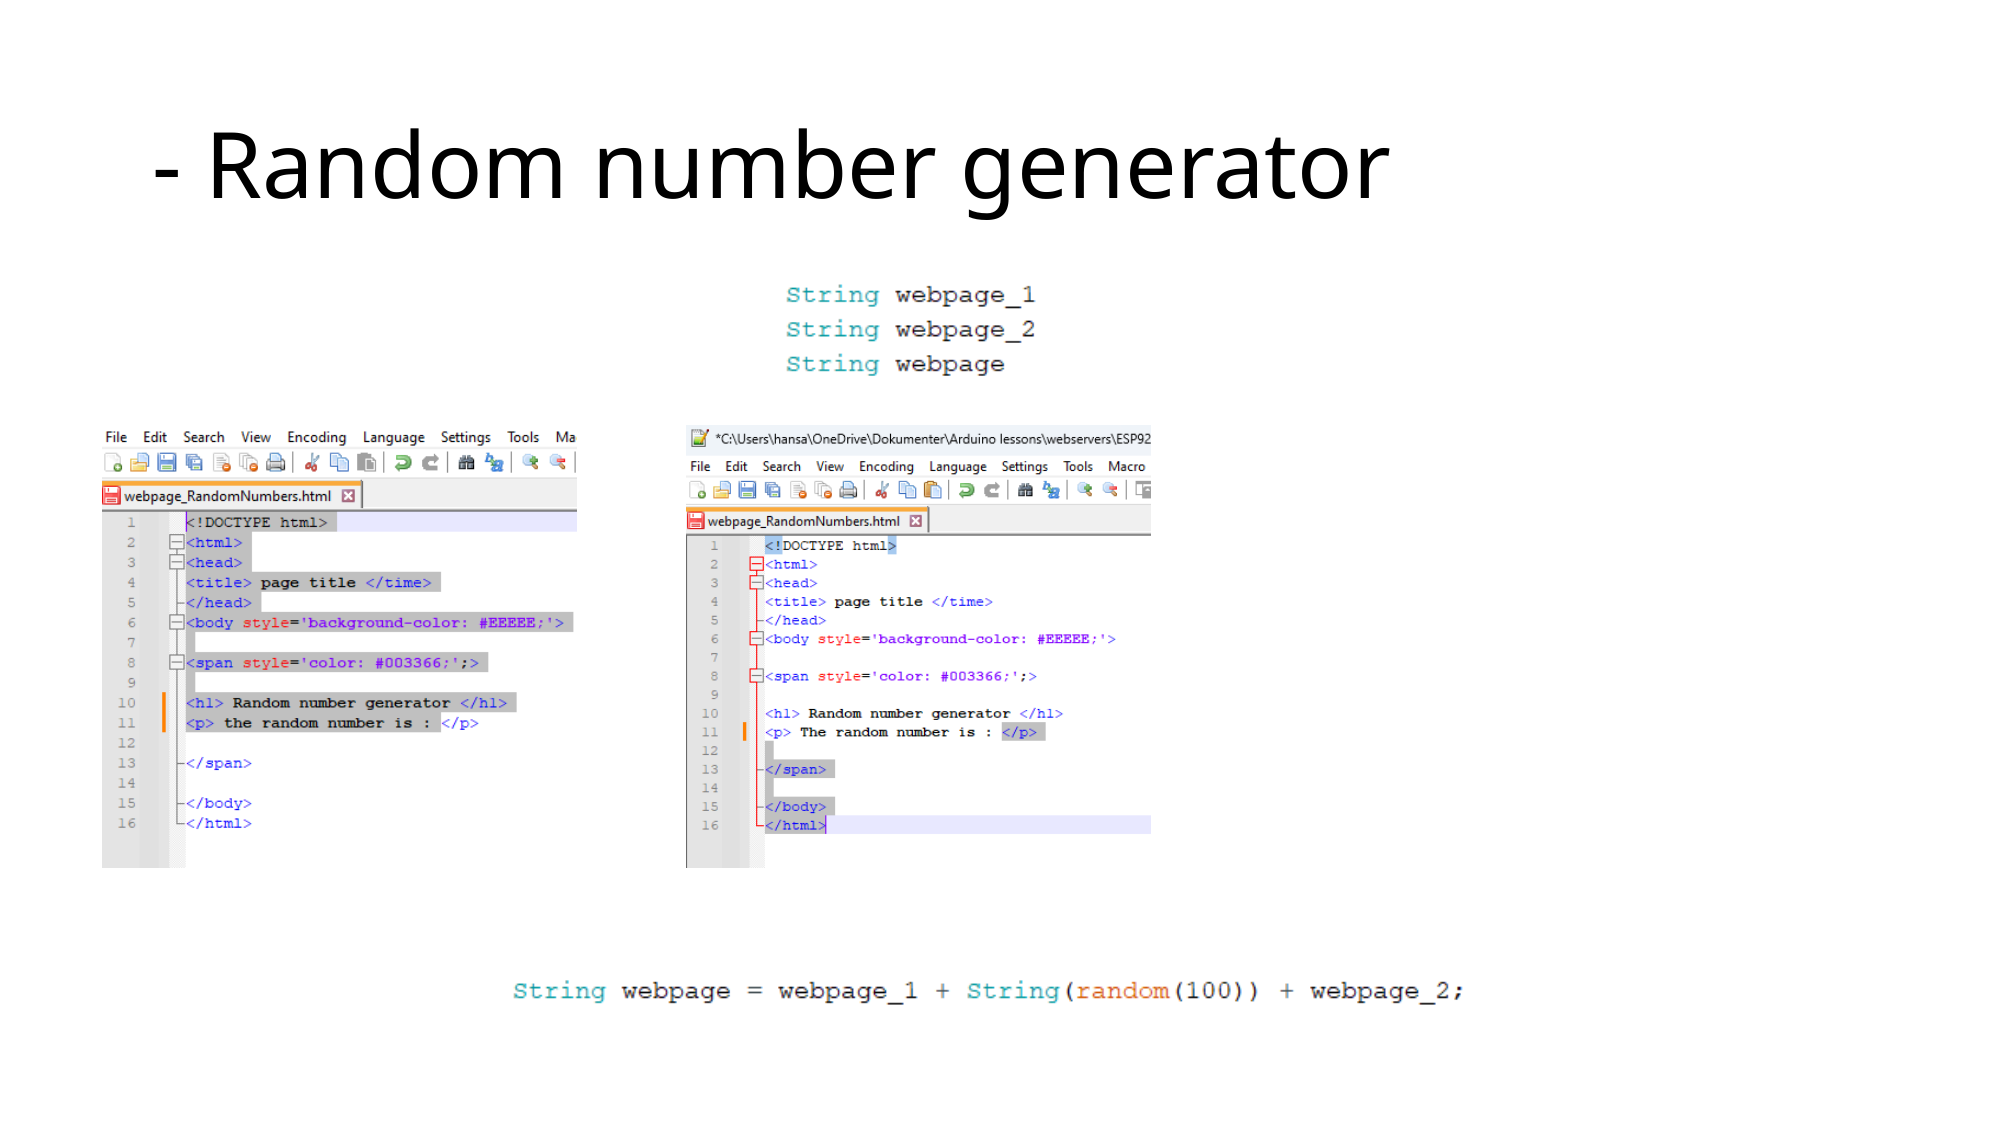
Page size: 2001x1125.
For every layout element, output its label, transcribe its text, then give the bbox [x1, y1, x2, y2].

picture [686, 425, 1151, 868]
title - Random number generator [137, 59, 1863, 278]
picture [784, 277, 1053, 387]
picture [511, 971, 1489, 1021]
picture [102, 428, 577, 868]
